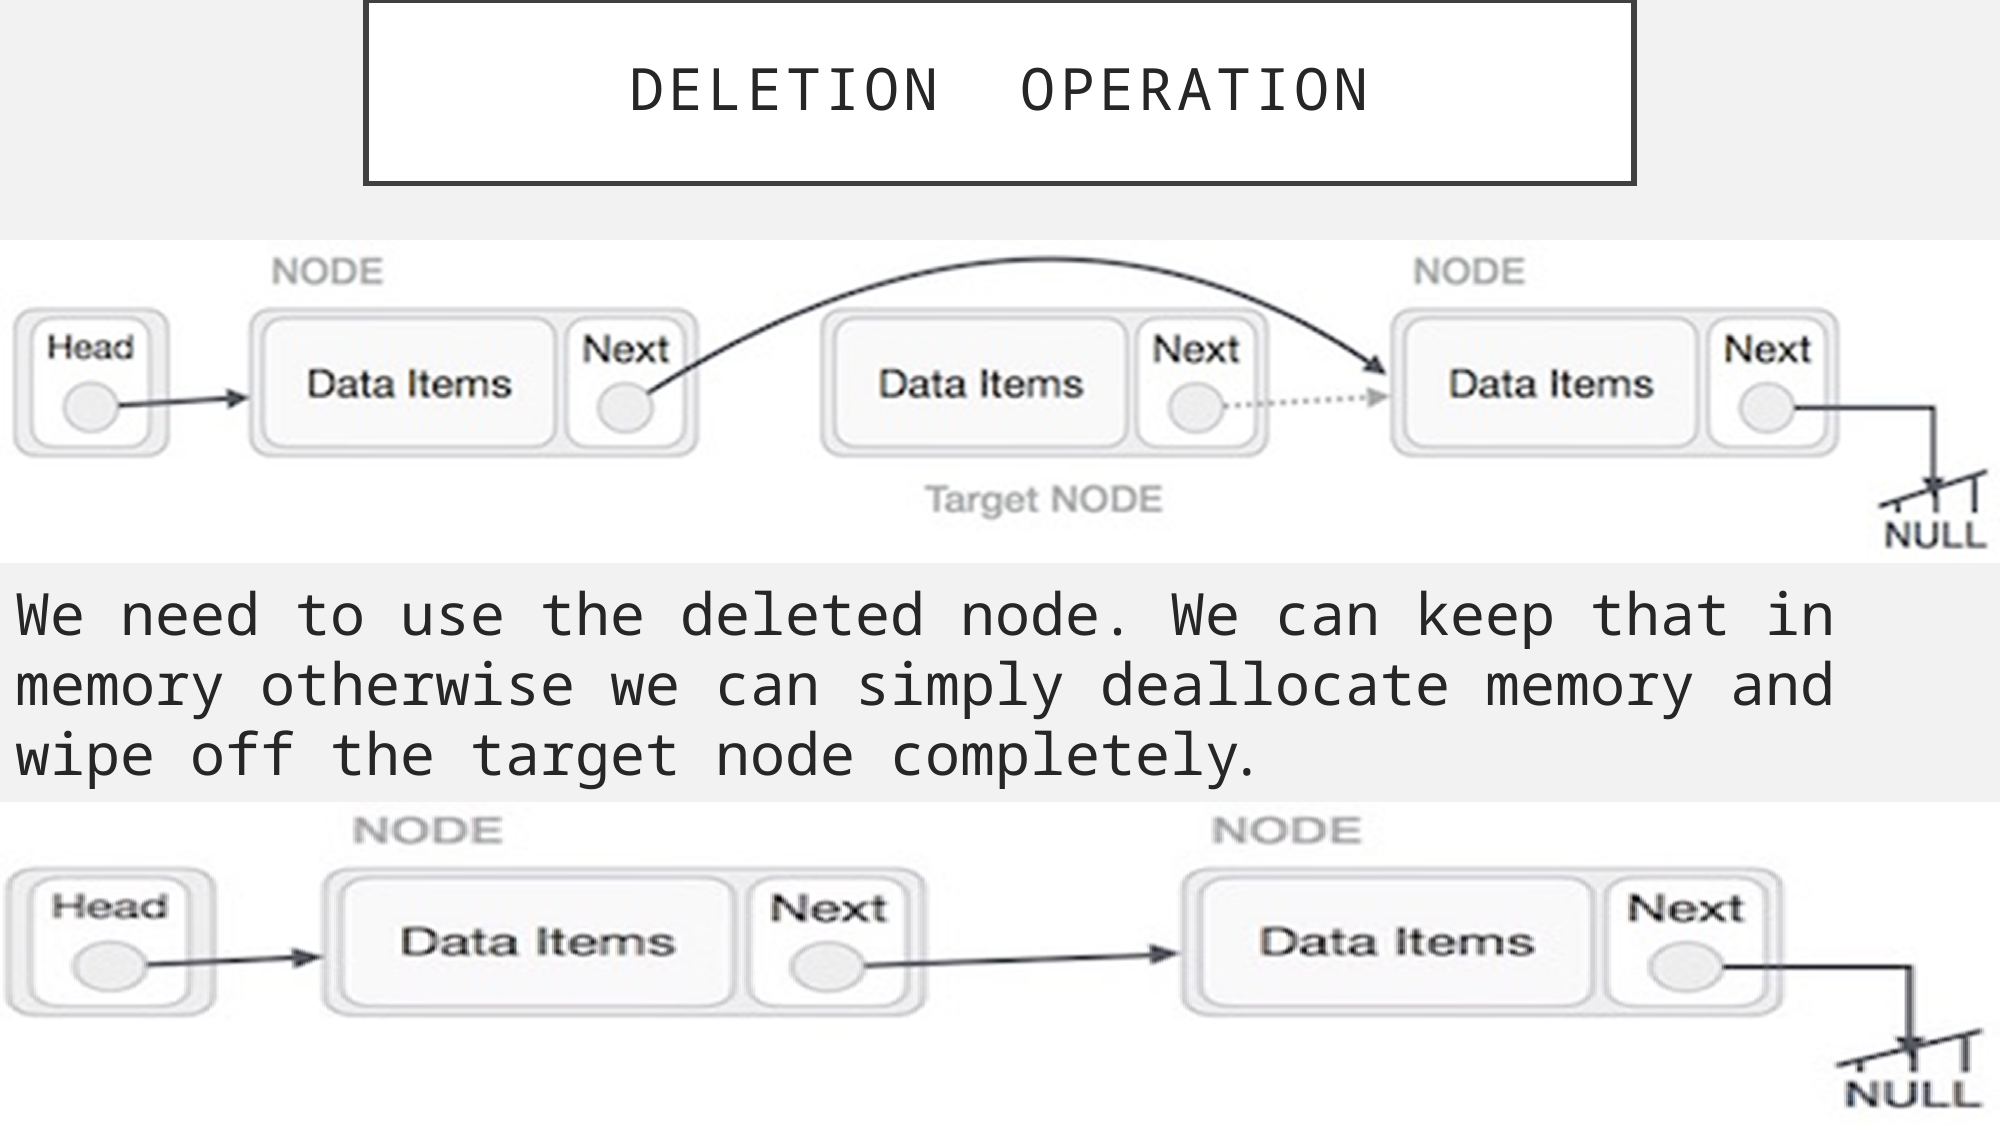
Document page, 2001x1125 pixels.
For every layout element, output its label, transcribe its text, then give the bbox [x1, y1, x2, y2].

picture [0, 802, 2000, 1125]
list We need to use the deleted node. We can keep that in memory otherwise we can simply deallocate memory and wipe off the target node completely. [0, 563, 2000, 802]
title Deletion operation [363, 0, 1637, 186]
picture [0, 240, 2000, 563]
